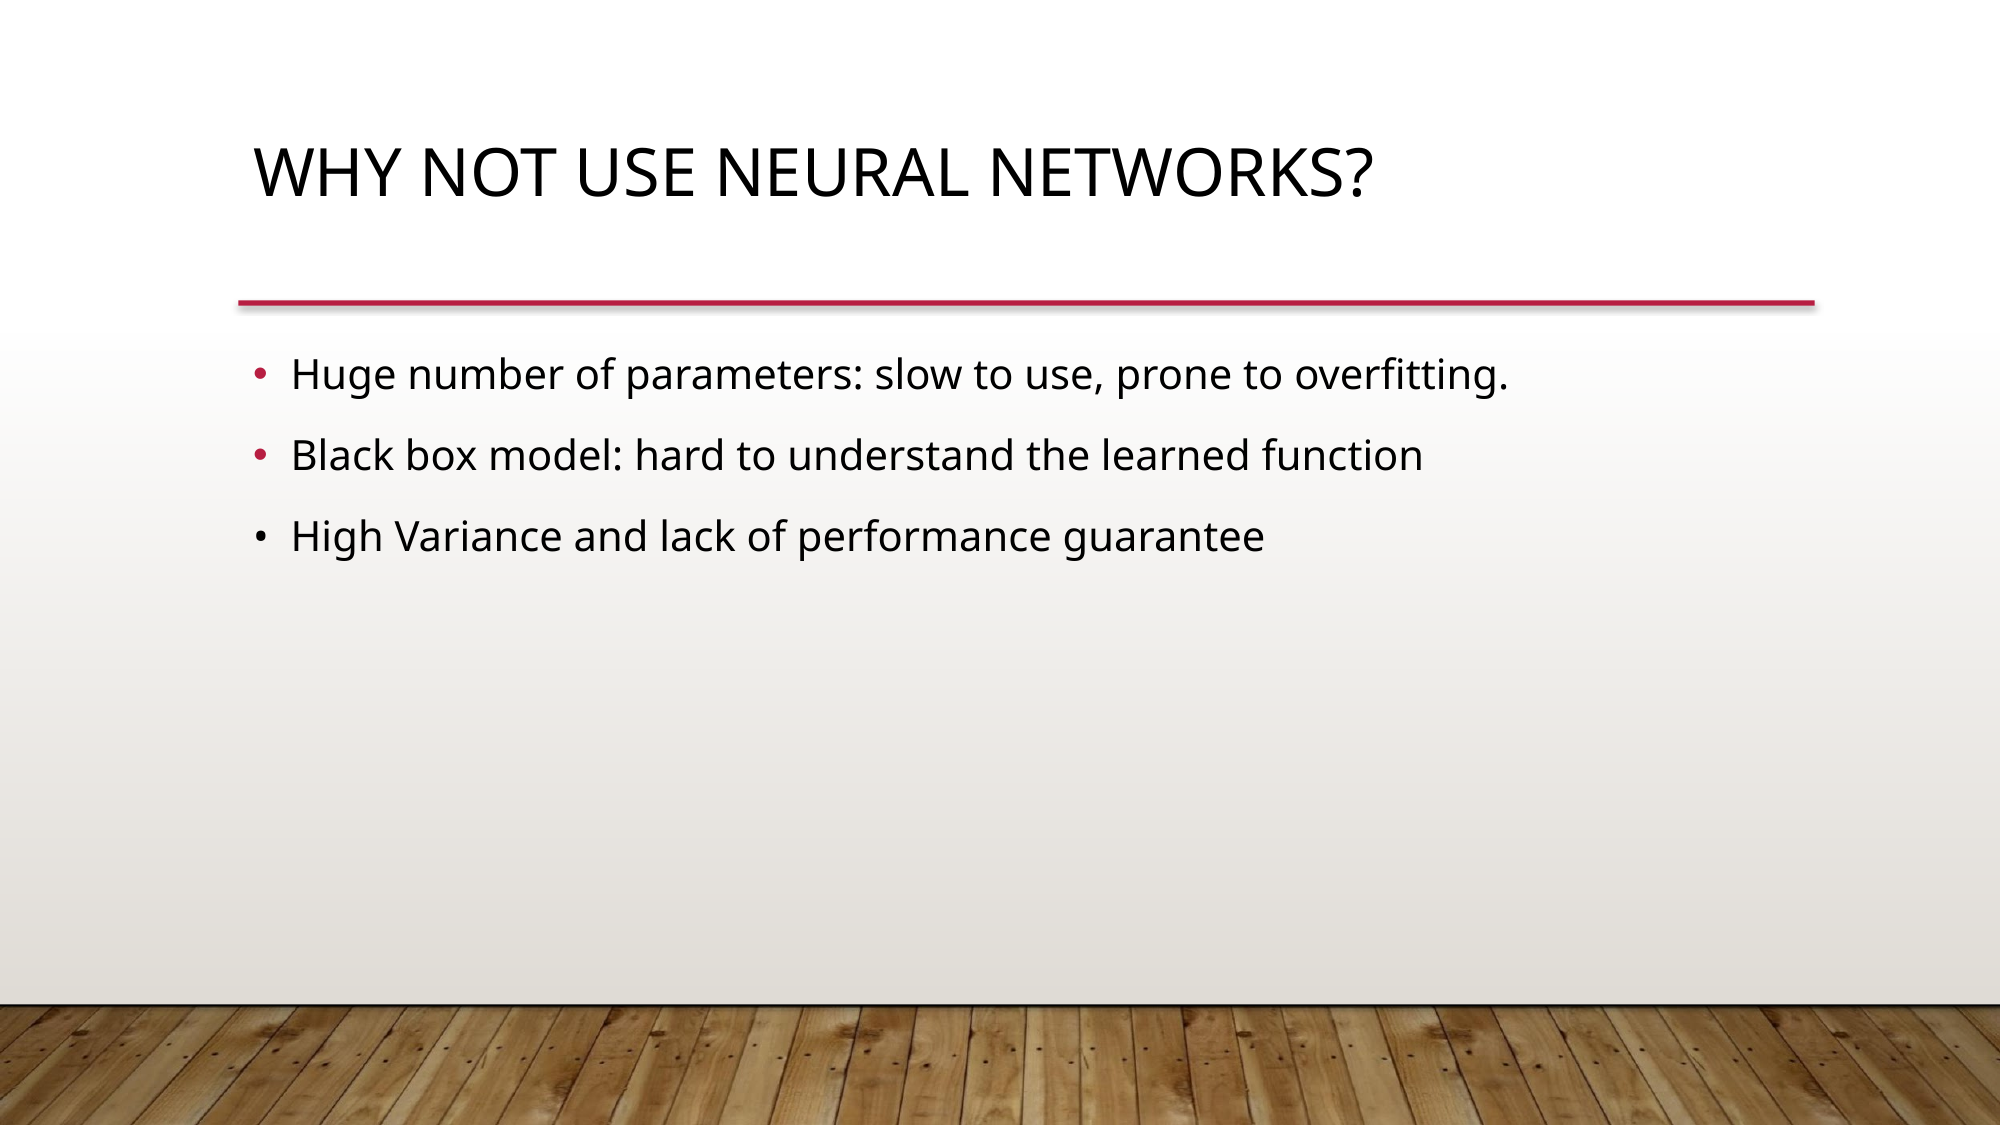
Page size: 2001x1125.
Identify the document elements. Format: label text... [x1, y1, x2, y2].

text_box WHY NOT USE NEURAL NETWORKS? [238, 131, 1814, 304]
picture [0, 1007, 2000, 1125]
text_box Huge number of parameters: slow to use, prone to overfitting. Black box model: hard to understand the learned function High Variance and lack of performance guarantee [238, 330, 1814, 897]
